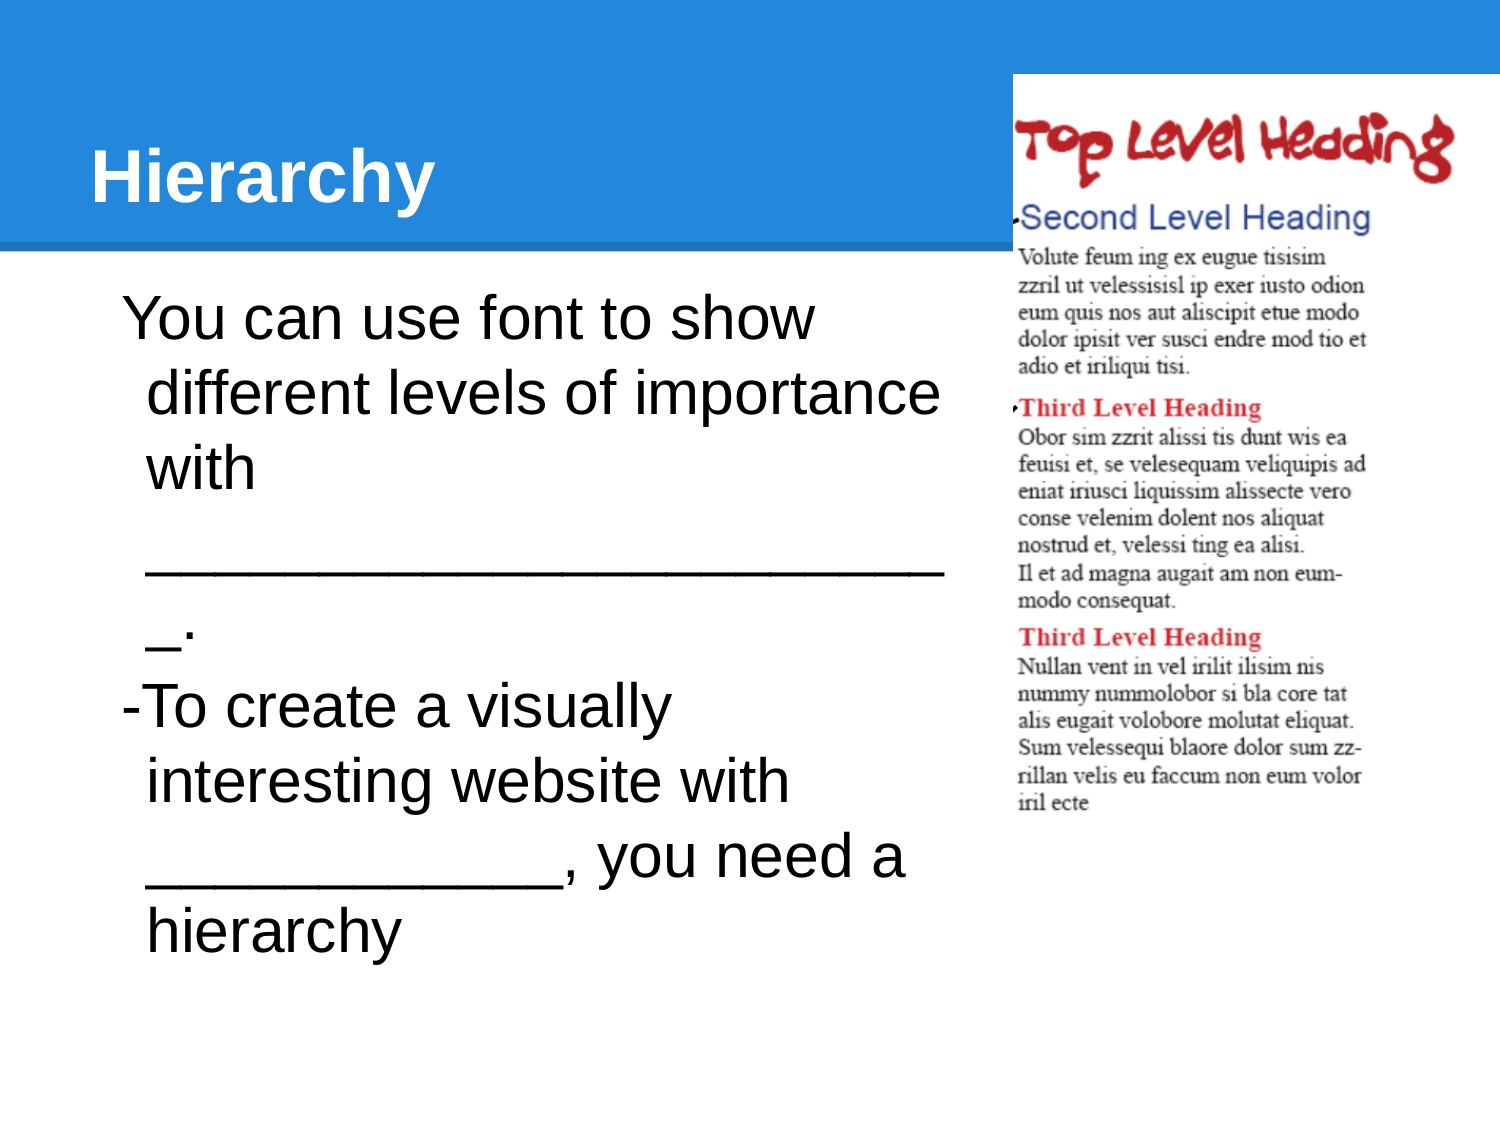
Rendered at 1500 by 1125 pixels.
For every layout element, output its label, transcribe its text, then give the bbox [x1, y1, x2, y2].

picture [1012, 74, 1500, 827]
title Hierarchy [75, 45, 1425, 233]
list You can use font to show different levels of importance with ________________________. -To create a visually interesting website with ____________, you need a hierarchy [75, 262, 983, 1078]
